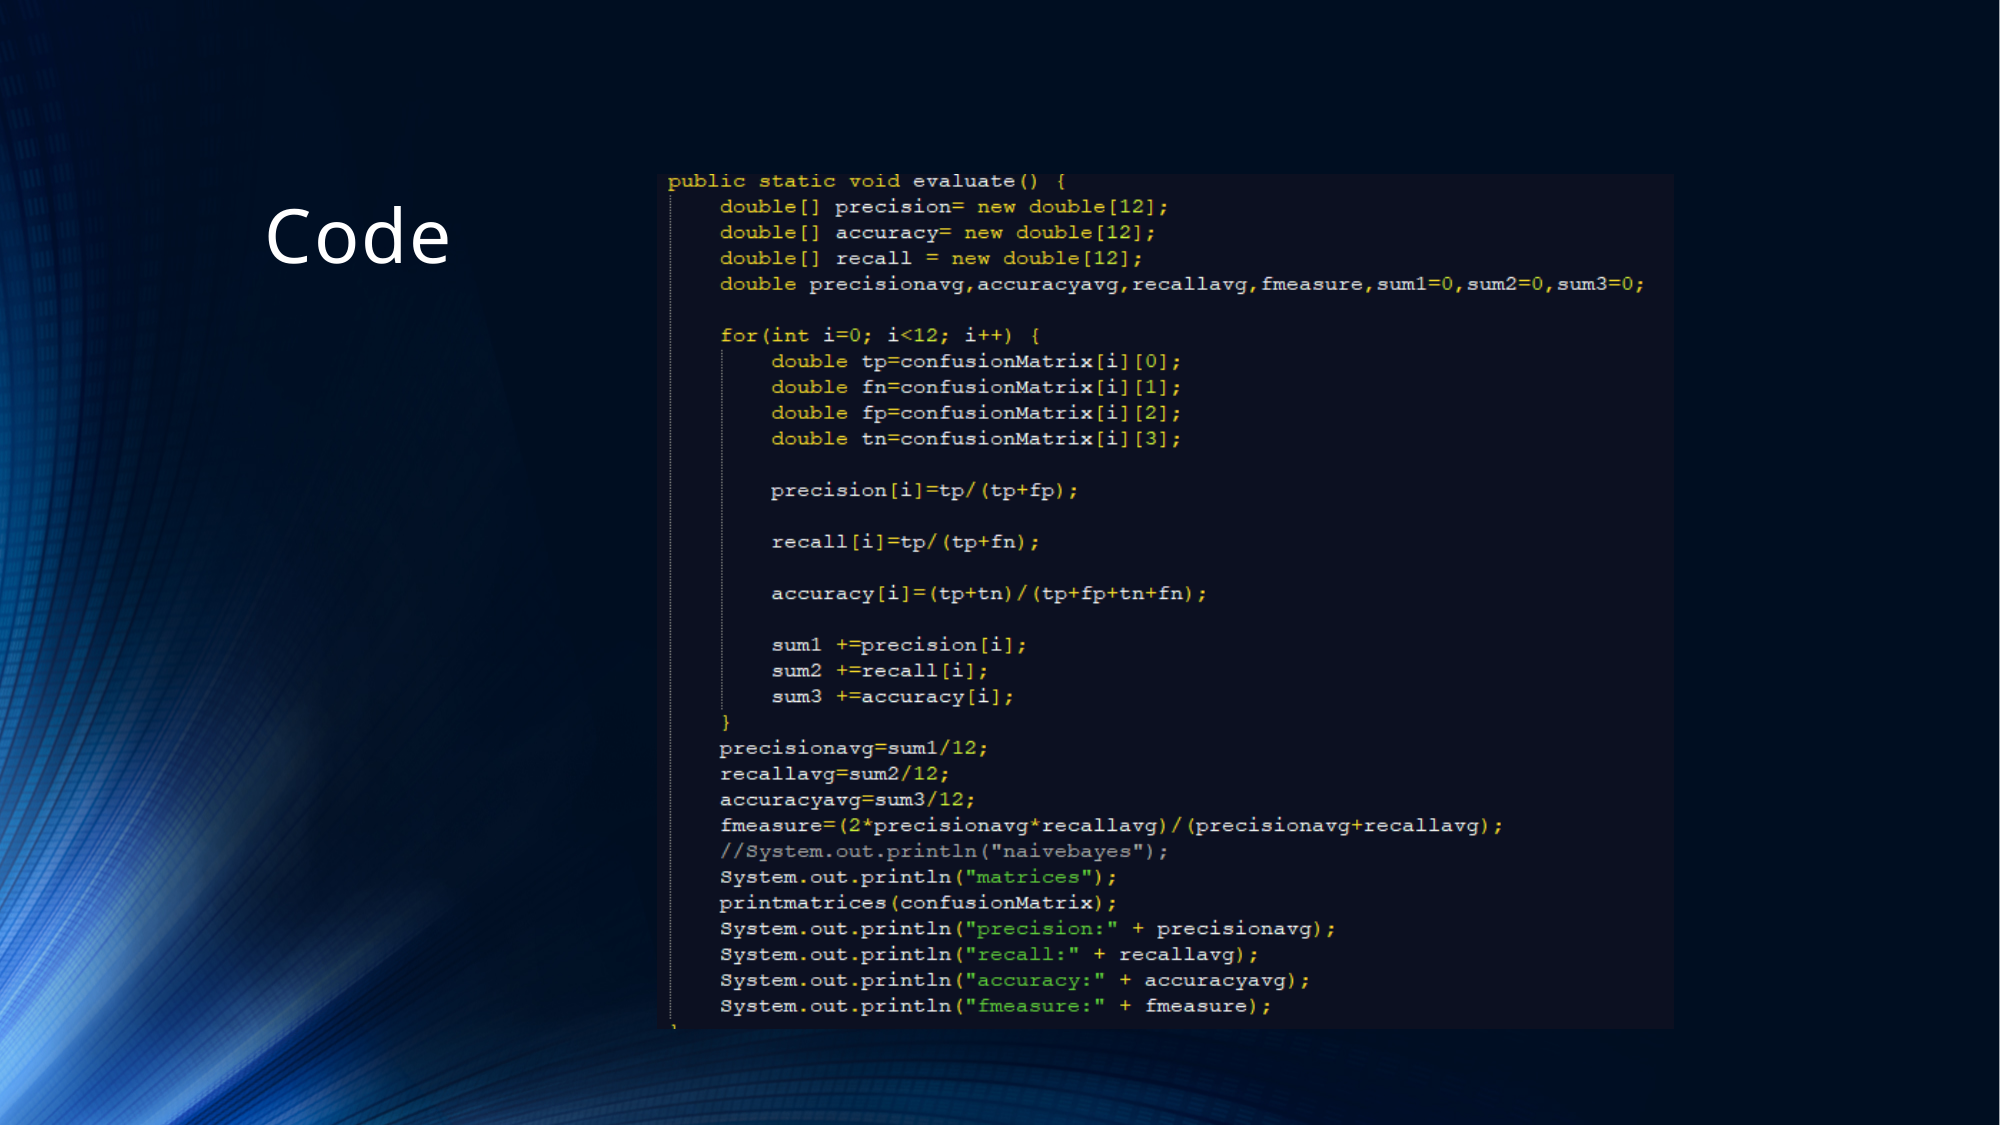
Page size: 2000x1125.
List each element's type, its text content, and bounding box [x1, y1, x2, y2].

picture [0, 0, 2000, 1125]
title Code [249, 62, 1750, 288]
